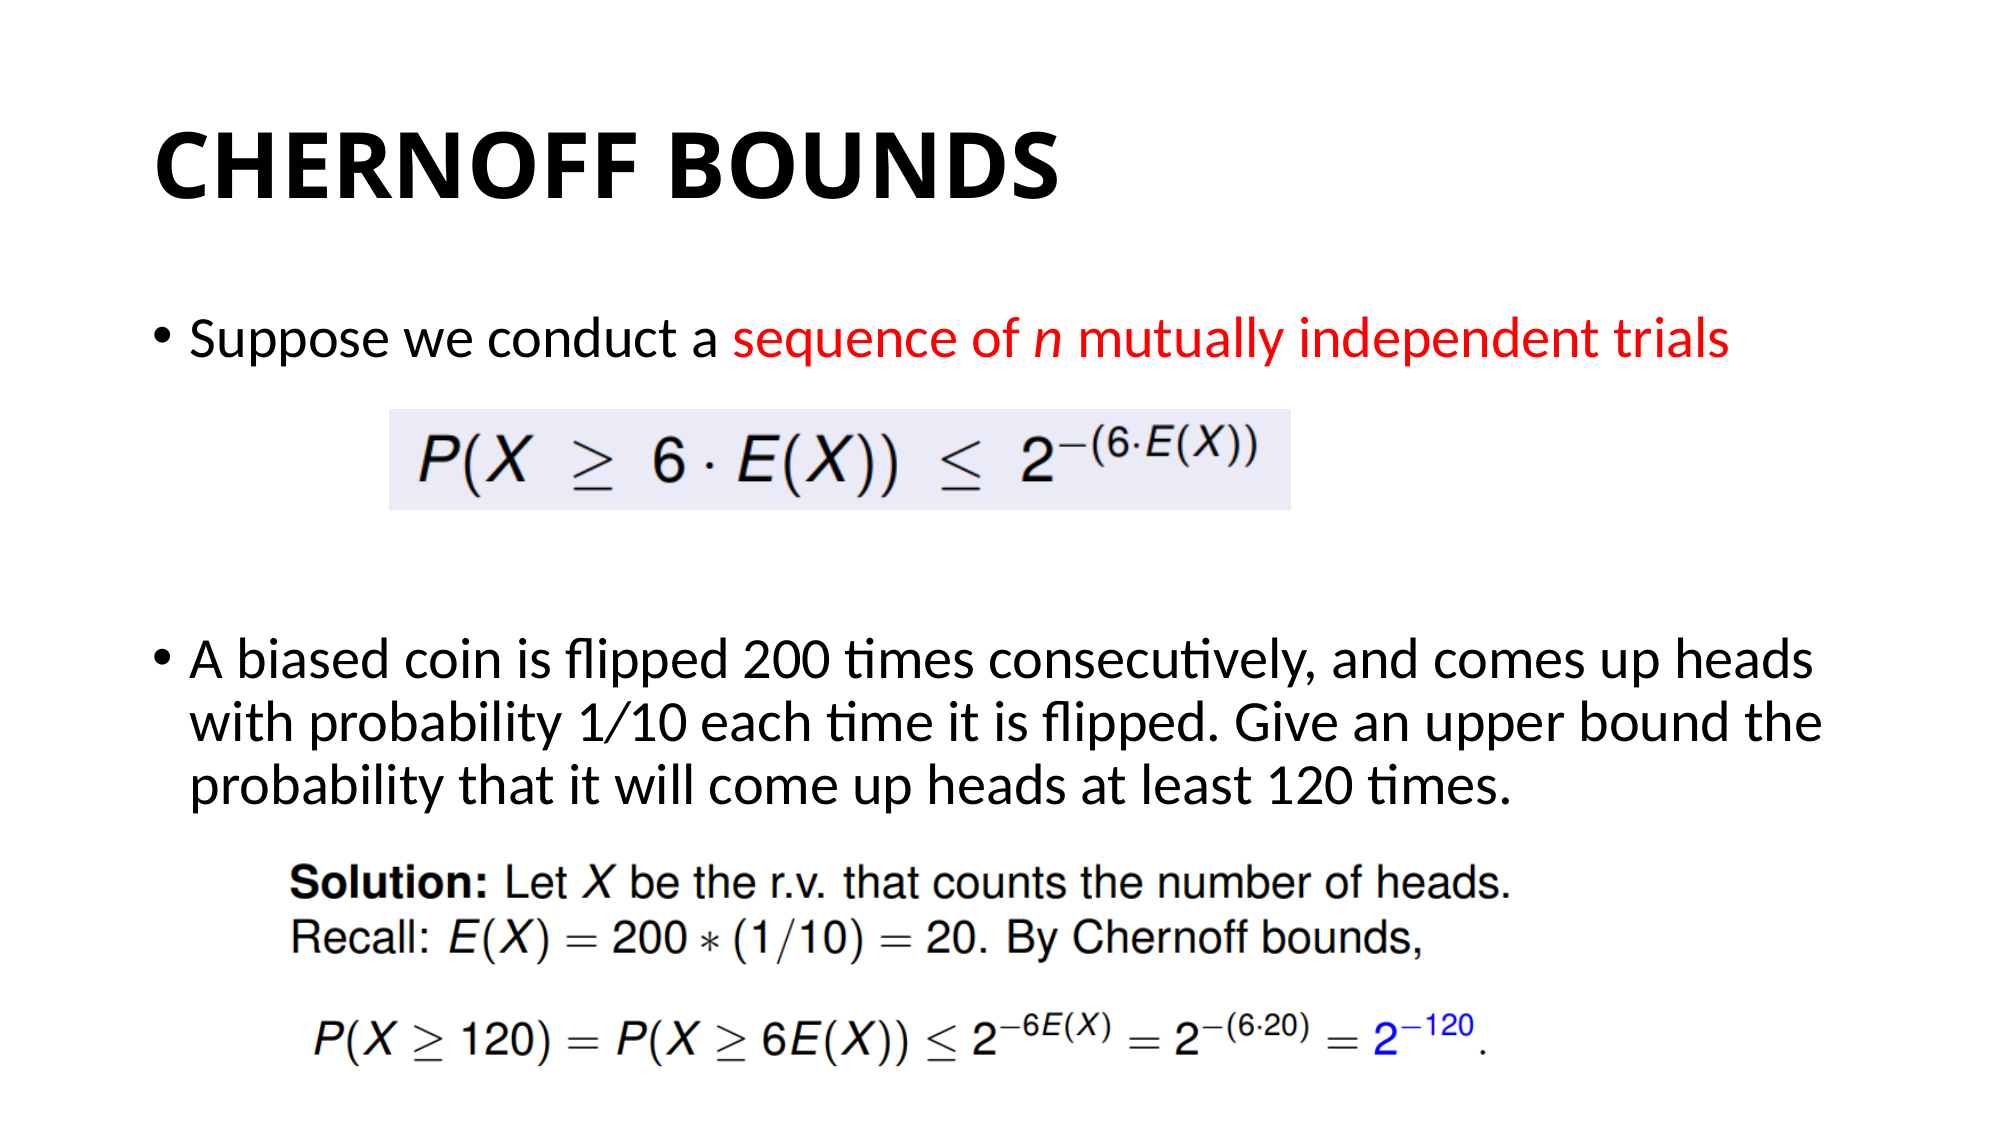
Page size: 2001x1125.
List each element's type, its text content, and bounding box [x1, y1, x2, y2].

picture [389, 409, 1291, 510]
picture [278, 844, 1520, 1089]
title Chernoff Bounds [137, 59, 1863, 278]
list Suppose we conduct a sequence of n mutually independent trials A biased coin is flipped 200 times consecutively, and comes up heads with probability 1/10 each time it is flipped. Give an upper bound the probability that it will come up heads at least 120 times. [137, 299, 1863, 1014]
